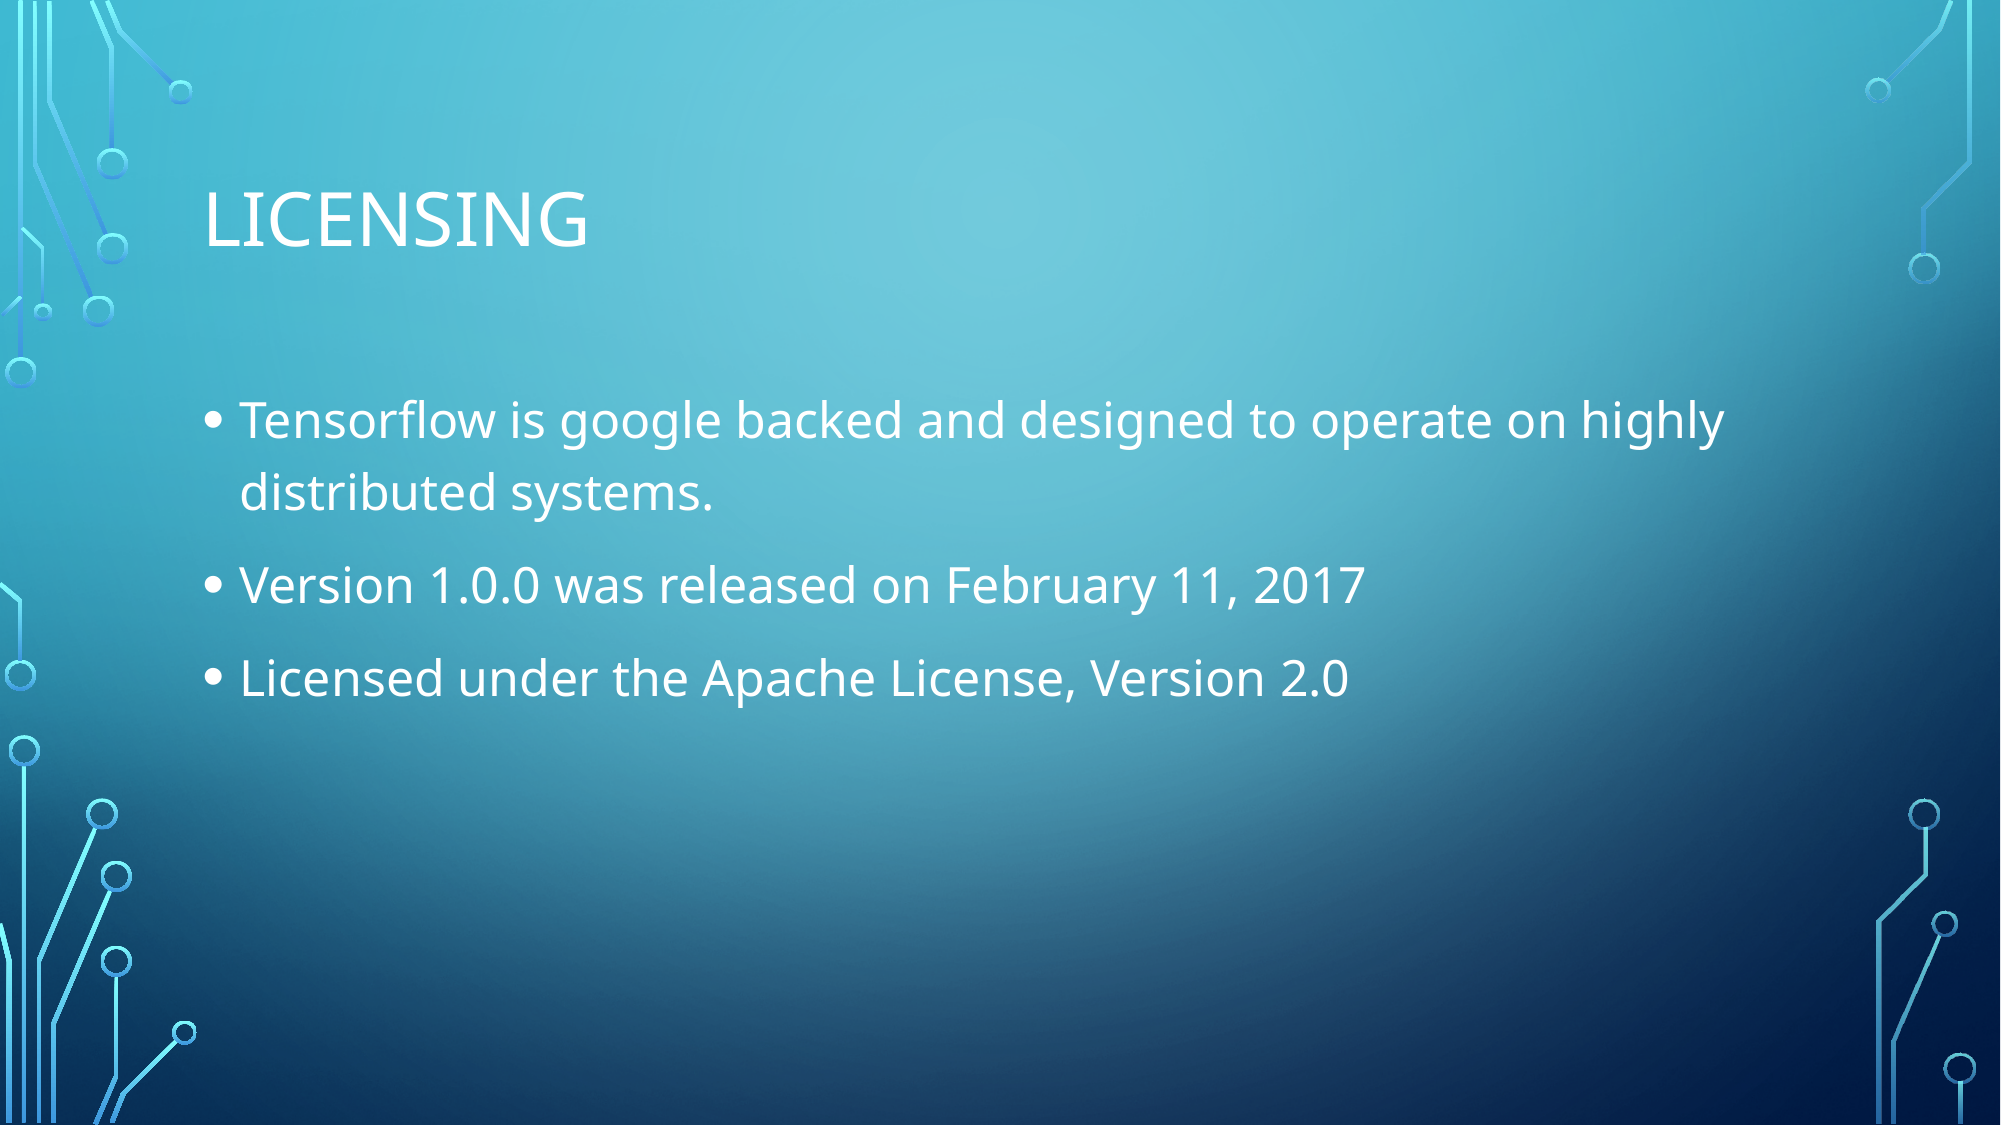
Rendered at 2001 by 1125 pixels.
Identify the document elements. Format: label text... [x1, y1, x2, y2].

list Tensorflow is google backed and designed to operate on highly distributed systems. Version 1.0.0 was released on February 11, 2017 Licensed under the Apache License, Version 2.0 [187, 369, 1813, 950]
title licensing [187, 101, 1813, 344]
